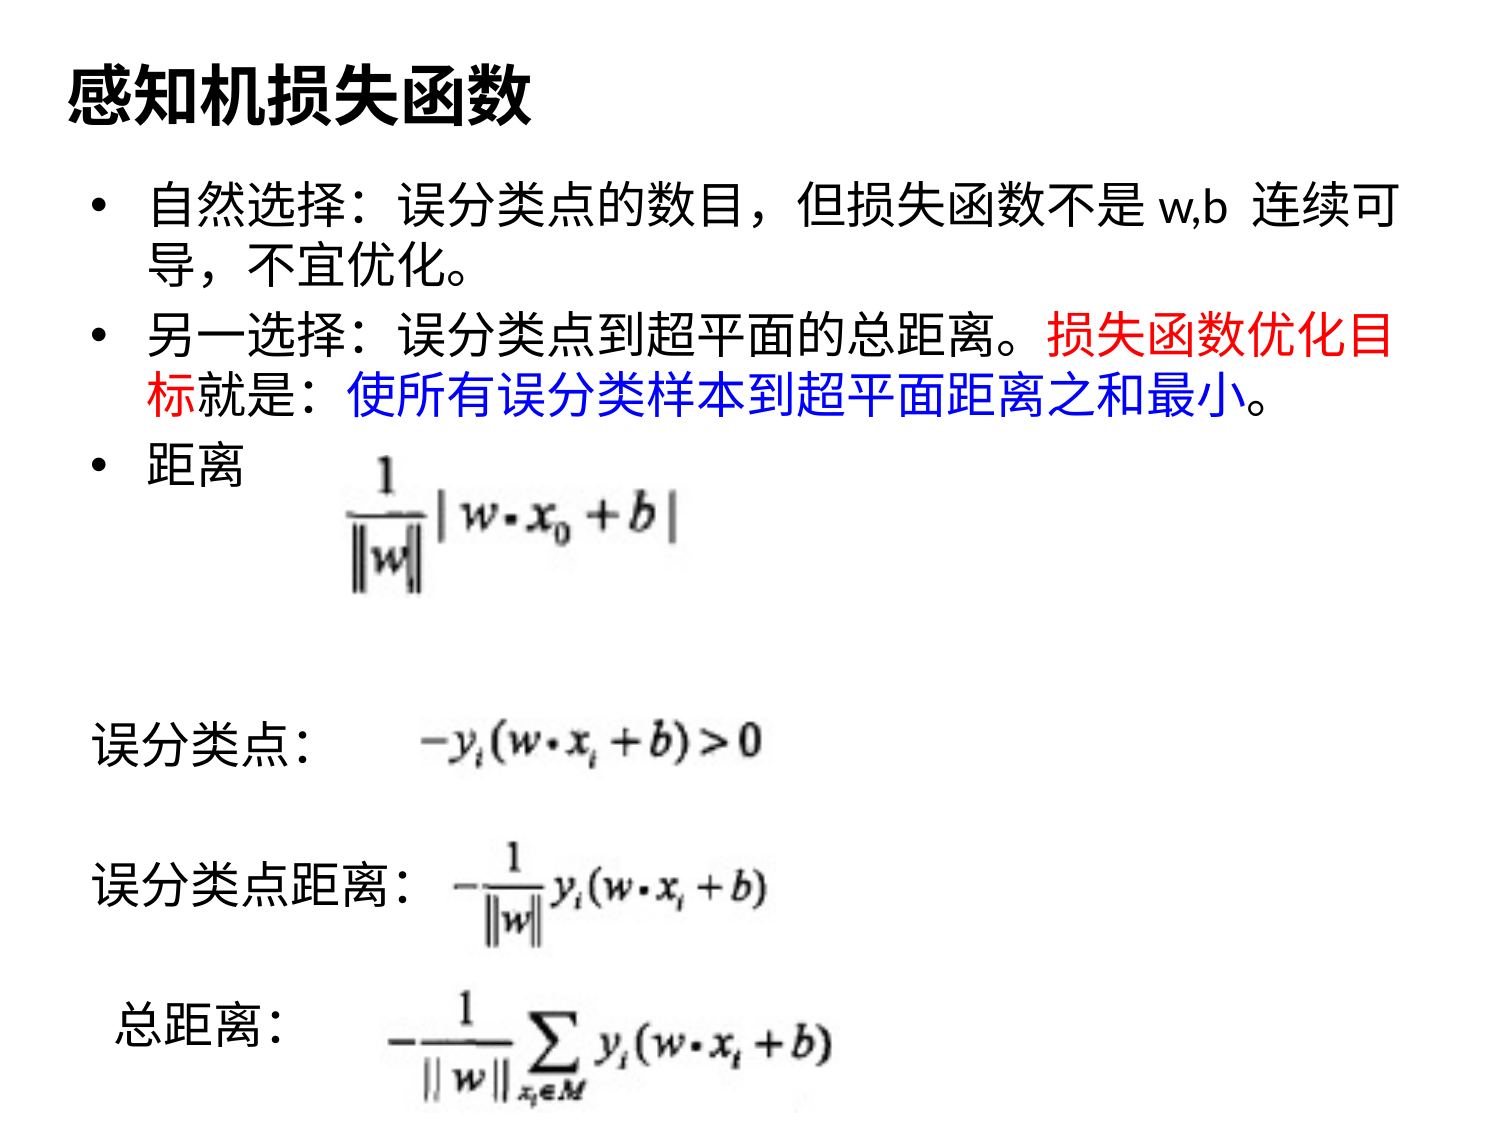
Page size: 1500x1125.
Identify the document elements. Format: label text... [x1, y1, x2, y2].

list 自然选择：误分类点的数目，但损失函数不是w,b 连续可导，不宜优化。 另一选择：误分类点到超平面的总距离。损失函数优化目标就是：使所有误分类样本到超平面距离之和最小。 距离 误分类点： 误分类点距离： 总距离： [75, 166, 1425, 909]
picture [447, 837, 777, 957]
picture [418, 717, 774, 779]
picture [380, 982, 844, 1114]
picture [17, 250, 518, 361]
title 感知机损失函数 [0, 0, 1350, 188]
picture [340, 455, 696, 598]
